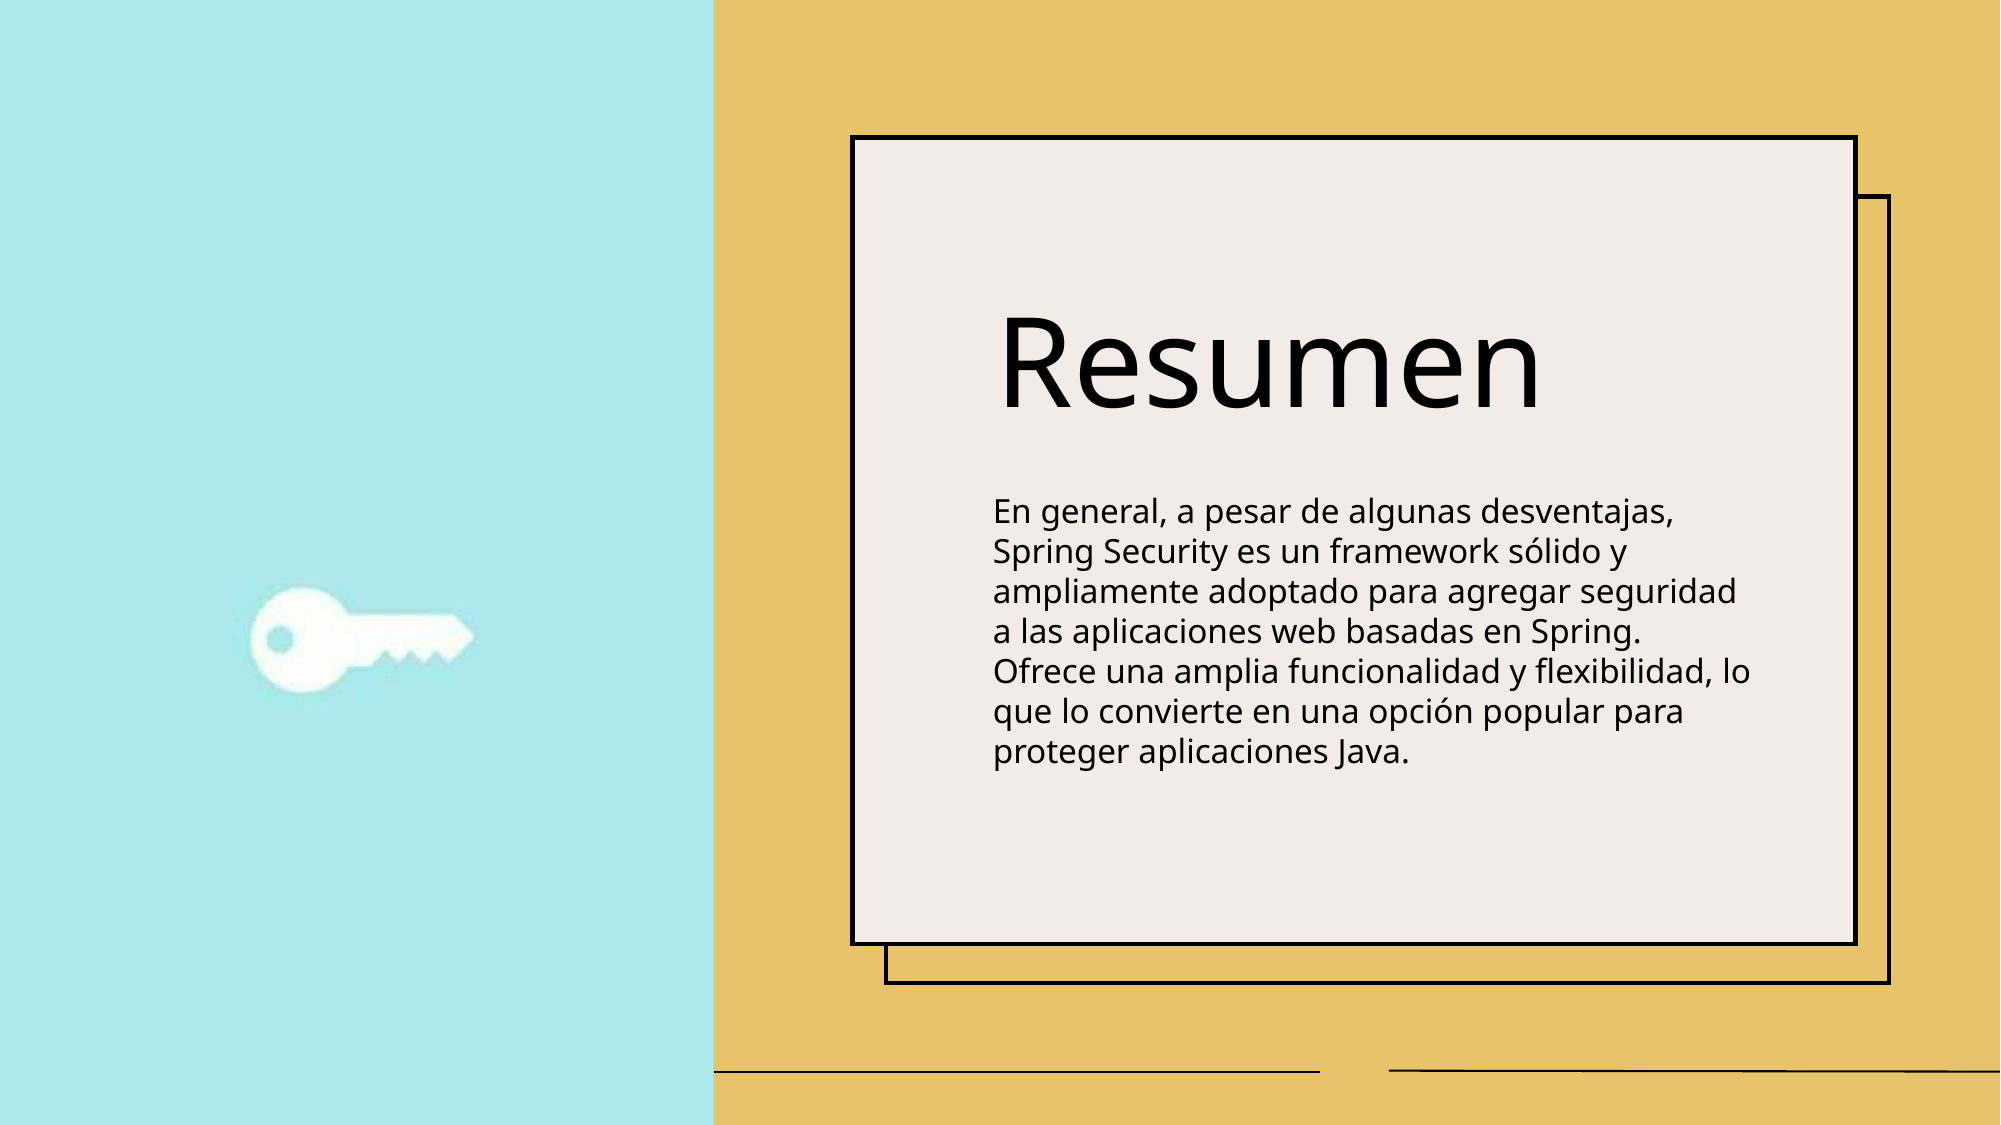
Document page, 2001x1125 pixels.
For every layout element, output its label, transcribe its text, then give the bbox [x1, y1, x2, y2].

title Resumen [980, 292, 1795, 484]
list En general, a pesar de algunas desventajas, Spring Security es un framework sólido y ampliamente adoptado para agregar seguridad a las aplicaciones web basadas en Spring. Ofrece una amplia funcionalidad y flexibilidad, lo que lo convierte en una opción popular para proteger aplicaciones Java. [978, 483, 1769, 833]
picture [0, 0, 714, 1125]
